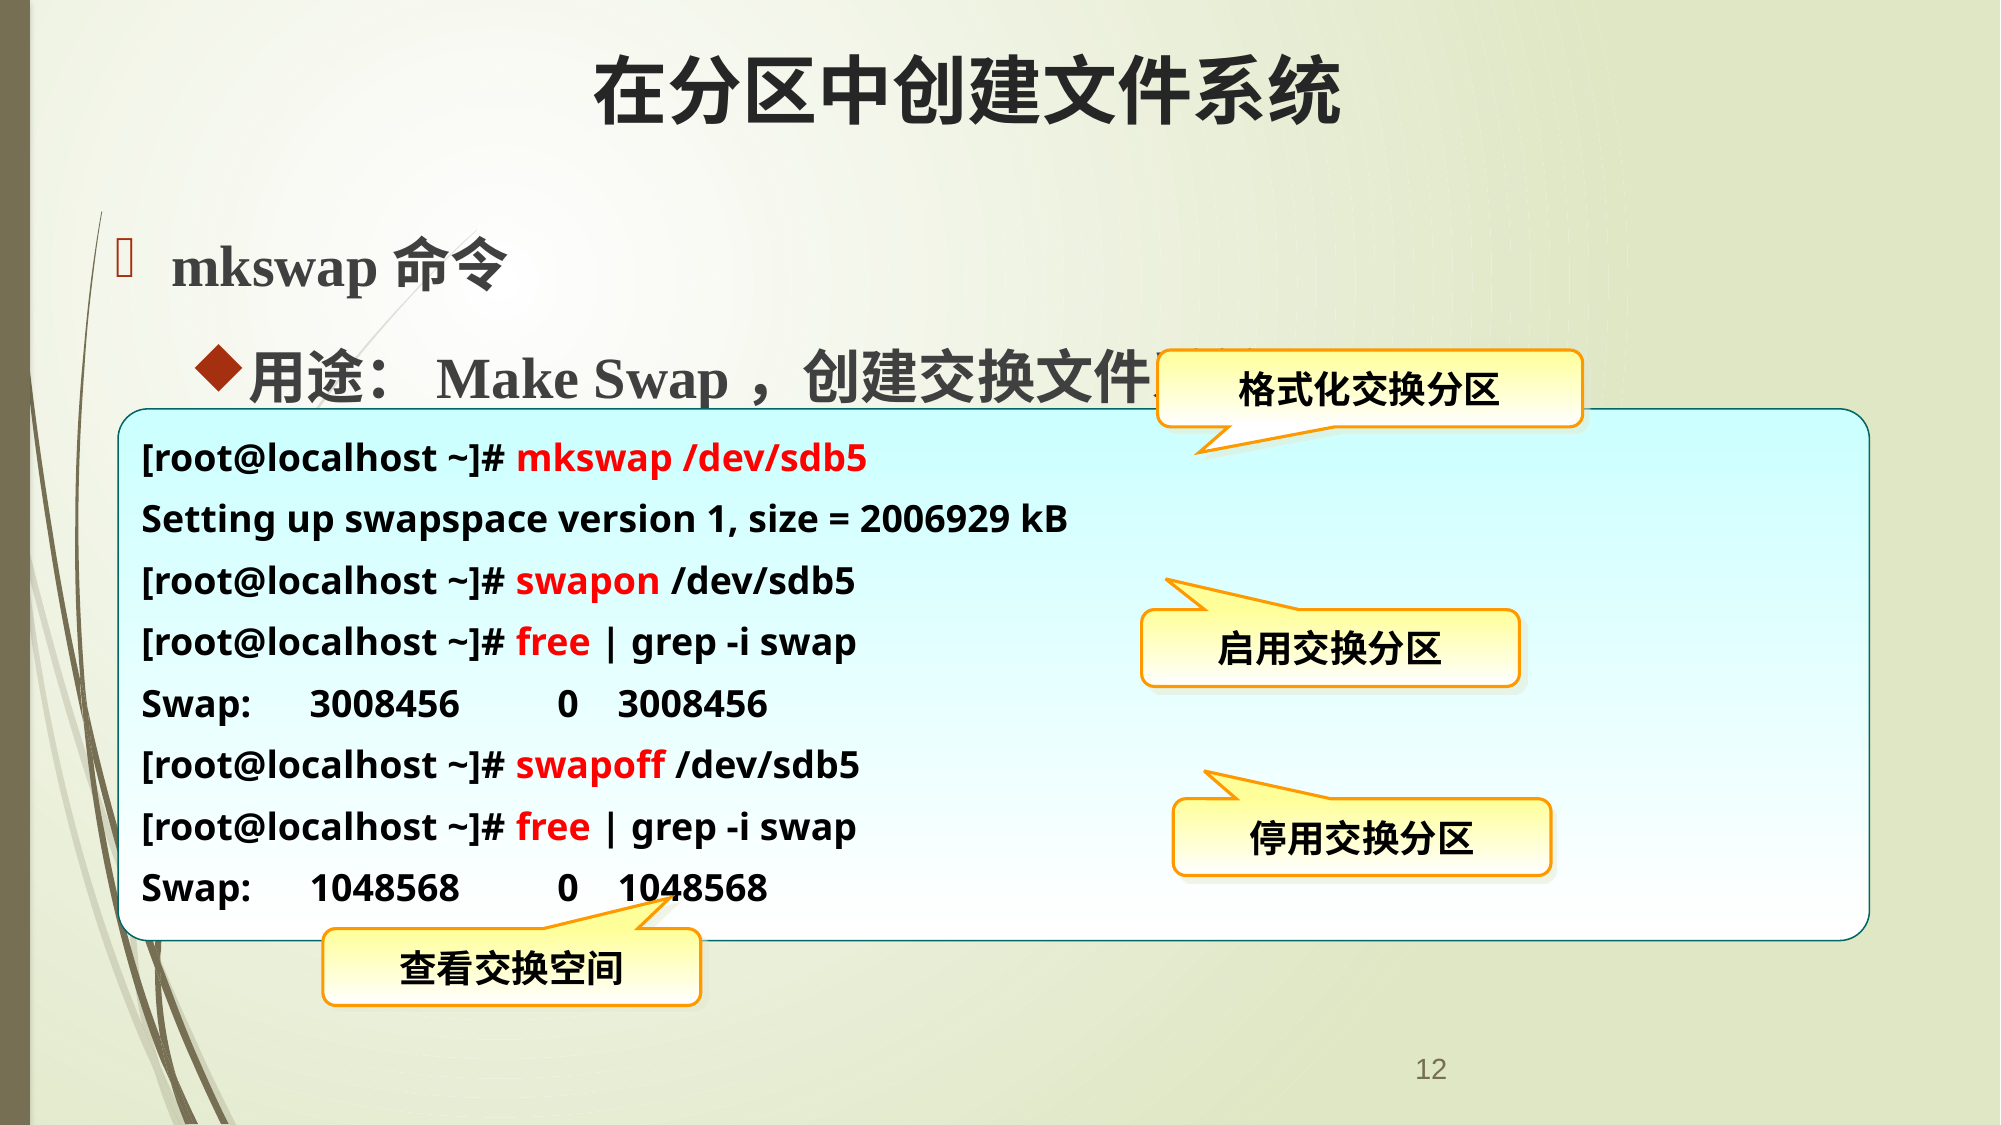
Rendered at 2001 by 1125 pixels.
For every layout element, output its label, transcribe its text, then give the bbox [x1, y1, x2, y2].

text_box 启用交换分区 [1141, 578, 1520, 687]
text_box 停用交换分区 [1173, 770, 1552, 876]
list mkswap命令 用途：Make Swap，创建交换文件系统 格式：mkswap 分区设备 [99, 200, 1900, 1010]
title 在分区中创建文件系统 [489, 35, 1446, 163]
text_box 格式化交换分区 [1157, 349, 1583, 453]
text_box 查看交换空间 [322, 897, 701, 1006]
text_box [root@localhost ~]# mkswap /dev/sdb5 Setting up swapspace version 1, size = 2006929 kB [root@localhost ~]# swapon /dev/sdb5 [root@localhost ~]# free | grep -i swap Swap: 3008456 0 3008456 [root@localhost ~]# swapoff /dev/sdb5 [root@localhost ~]# free | grep -i swap Swap: 1048568 0 1048568 [118, 408, 1870, 941]
slide_number 12 [1400, 1042, 1901, 1103]
